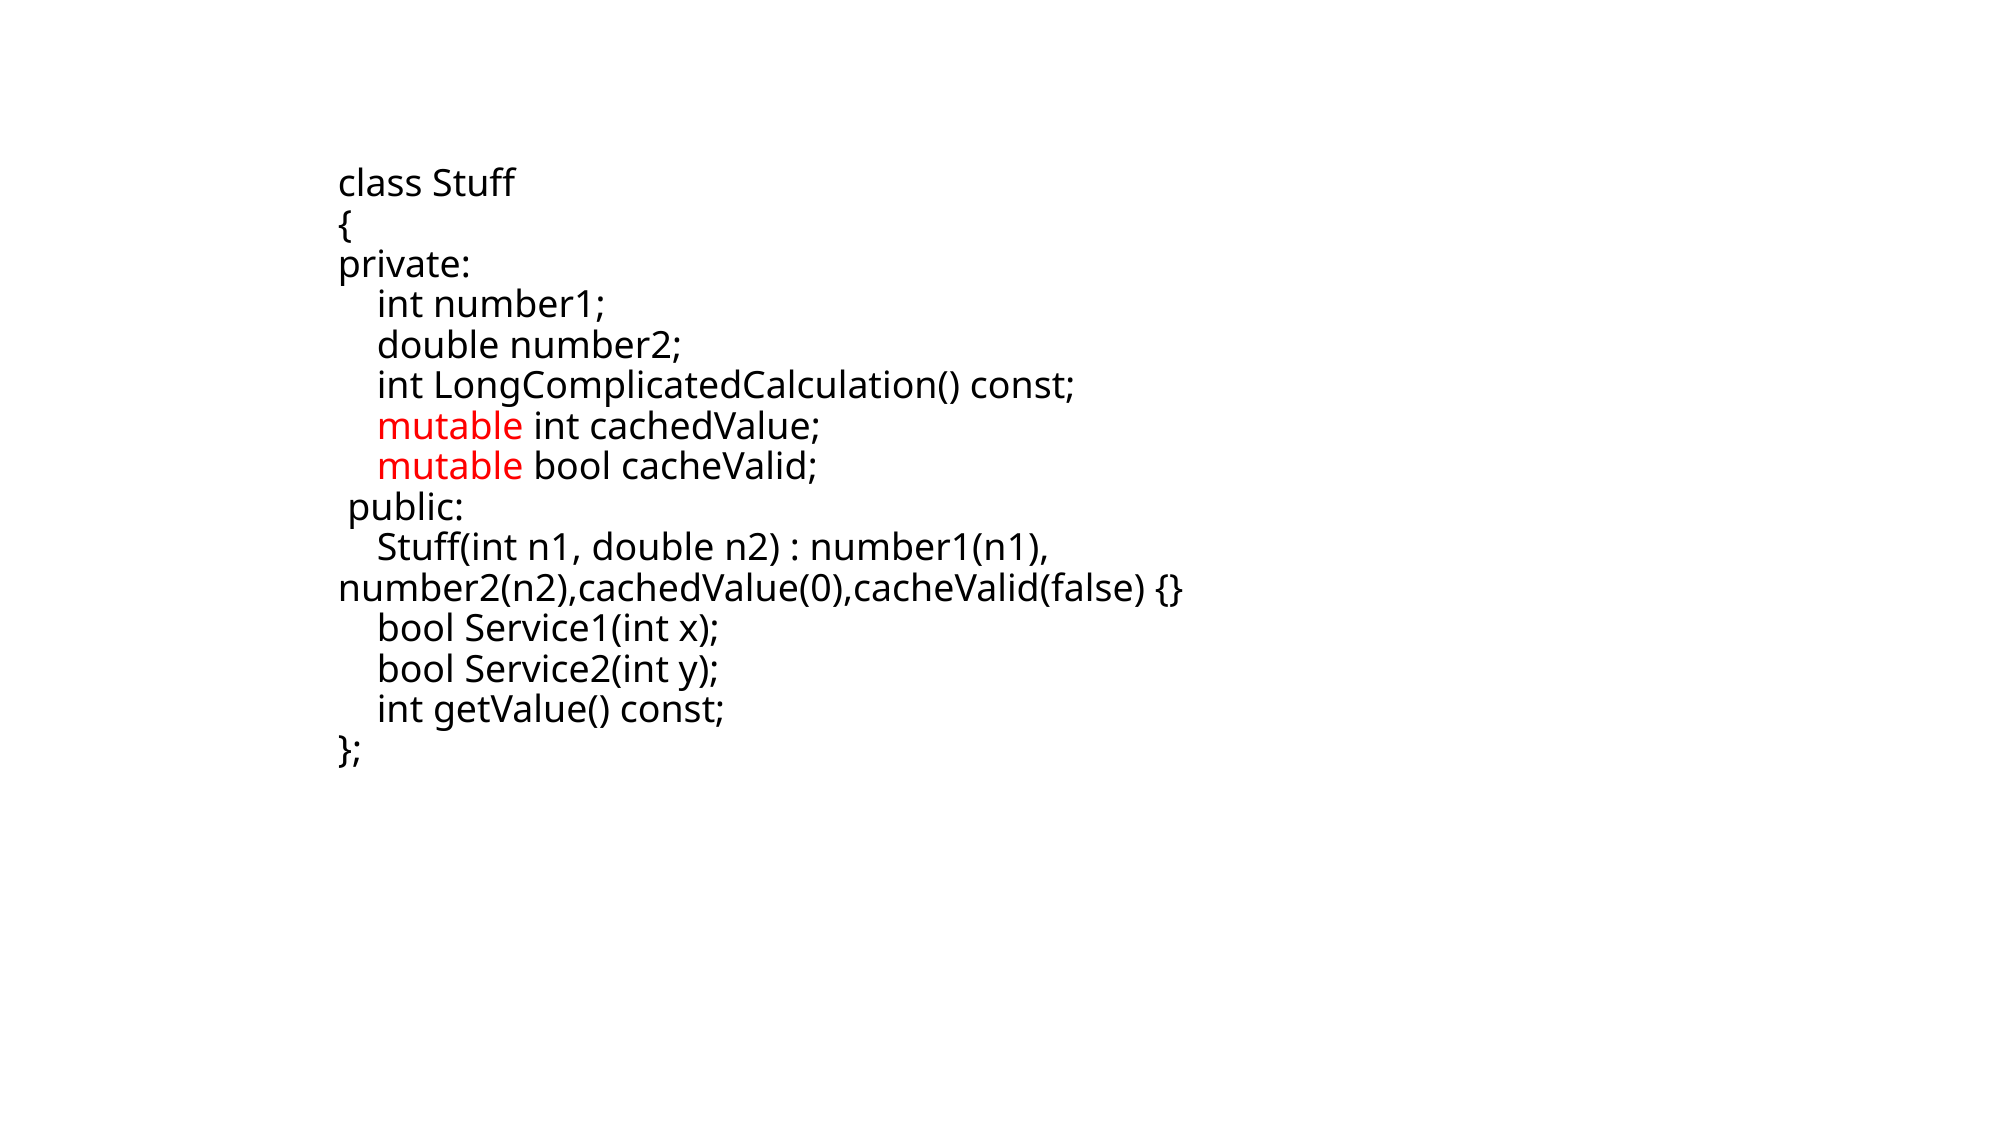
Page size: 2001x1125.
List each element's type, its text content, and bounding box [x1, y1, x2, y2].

list class Stuff { private: int number1; double number2; int LongComplicatedCalculation() const; mutable int cachedValue; mutable bool cacheValid; public: Stuff(int n1, double n2) : number1(n1), number2(n2),cachedValue(0),cacheValid(false) {} bool Service1(int x); bool Service2(int y); int getValue() const; }; [322, 156, 1615, 781]
